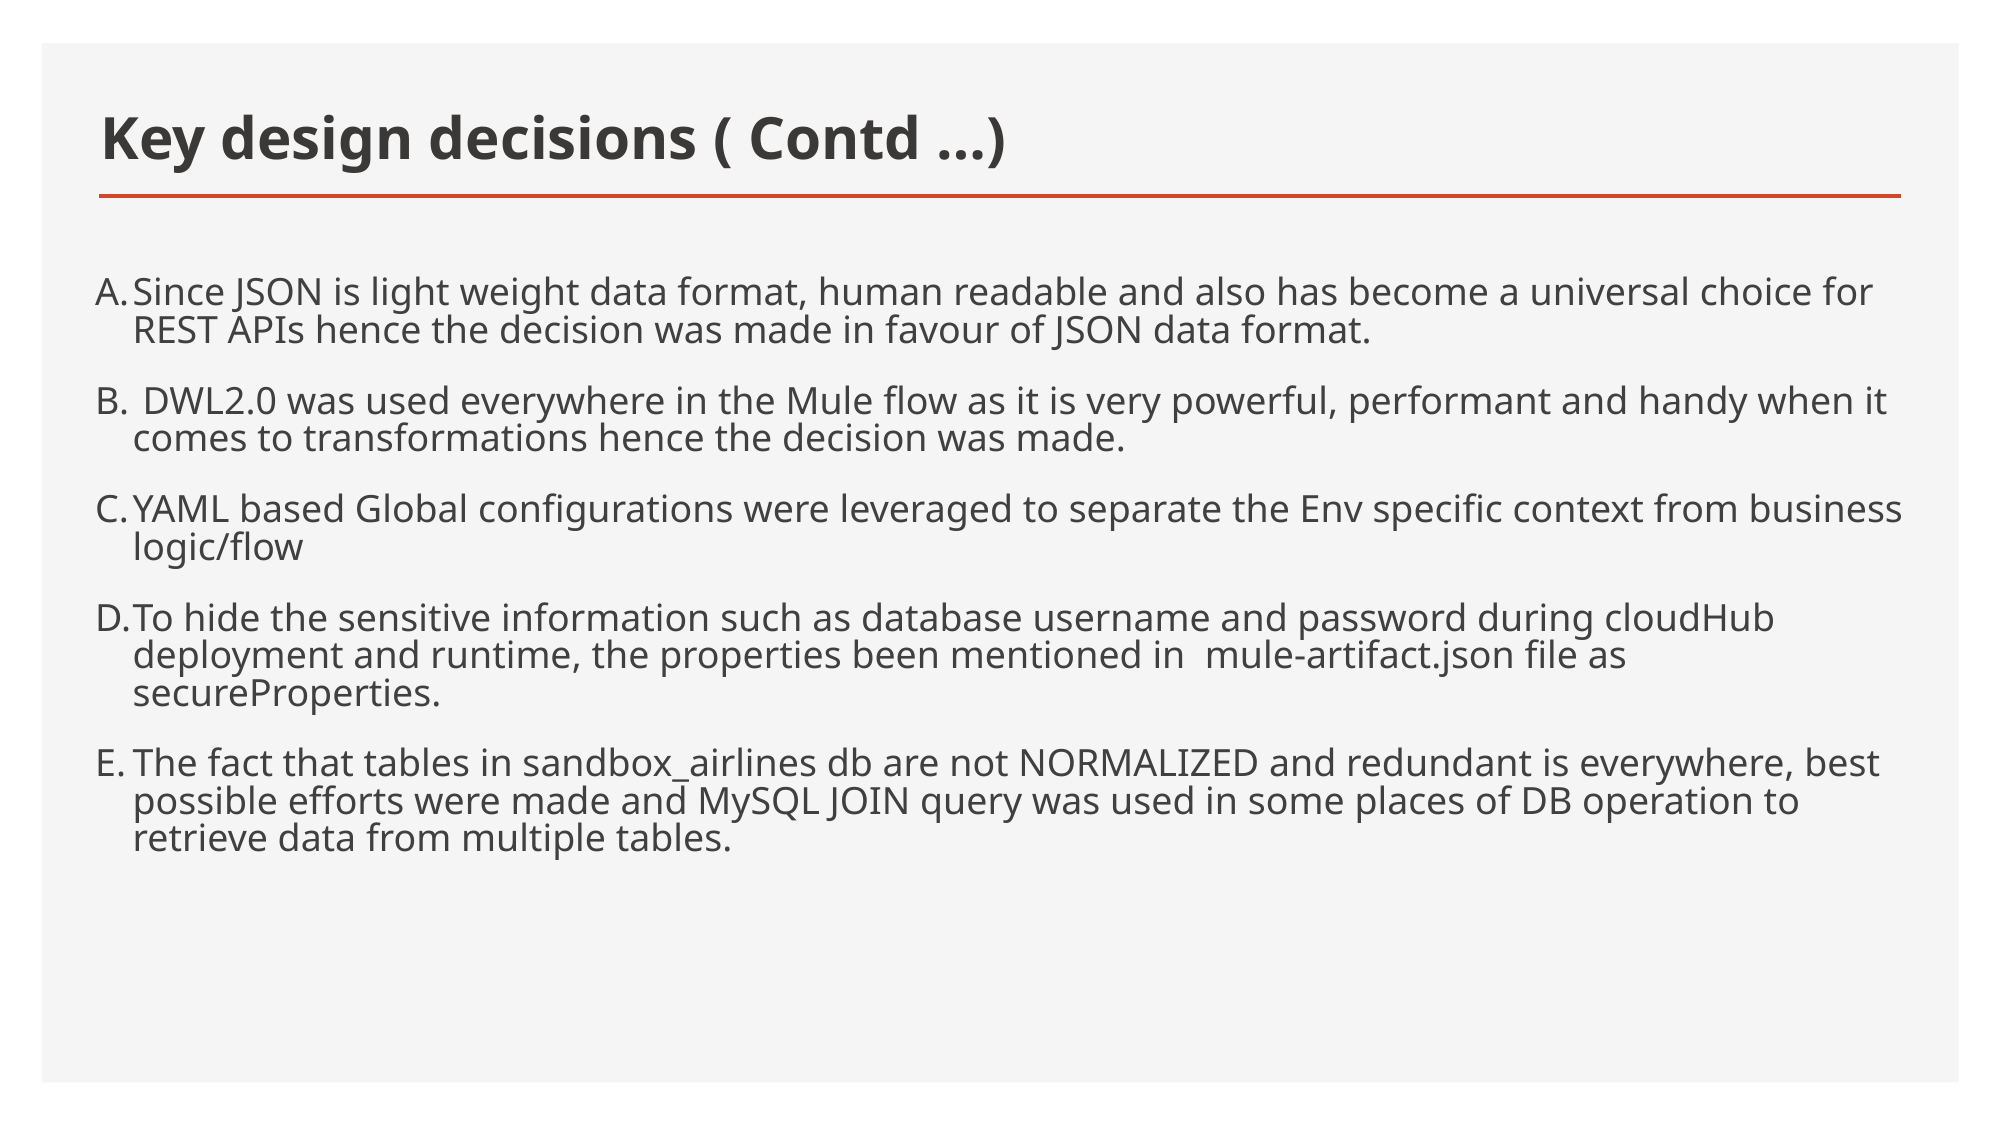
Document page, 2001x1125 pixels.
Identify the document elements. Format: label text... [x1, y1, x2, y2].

text_box Since JSON is light weight data format, human readable and also has become a universal choice for REST APIs hence the decision was made in favour of JSON data format. DWL2.0 was used everywhere in the Mule flow as it is very powerful, performant and handy when it comes to transformations hence the decision was made. YAML based Global configurations were leveraged to separate the Env specific context from business logic/flow To hide the sensitive information such as database username and password during cloudHub deployment and runtime, the properties been mentioned in mule-artifact.json file as secureProperties. The fact that tables in sandbox_airlines db are not NORMALIZED and redundant is everywhere, best possible efforts were made and MySQL JOIN query was used in some places of DB operation to retrieve data from multiple tables. [80, 268, 1920, 904]
title Key design decisions ( Contd …) [85, 73, 1214, 179]
